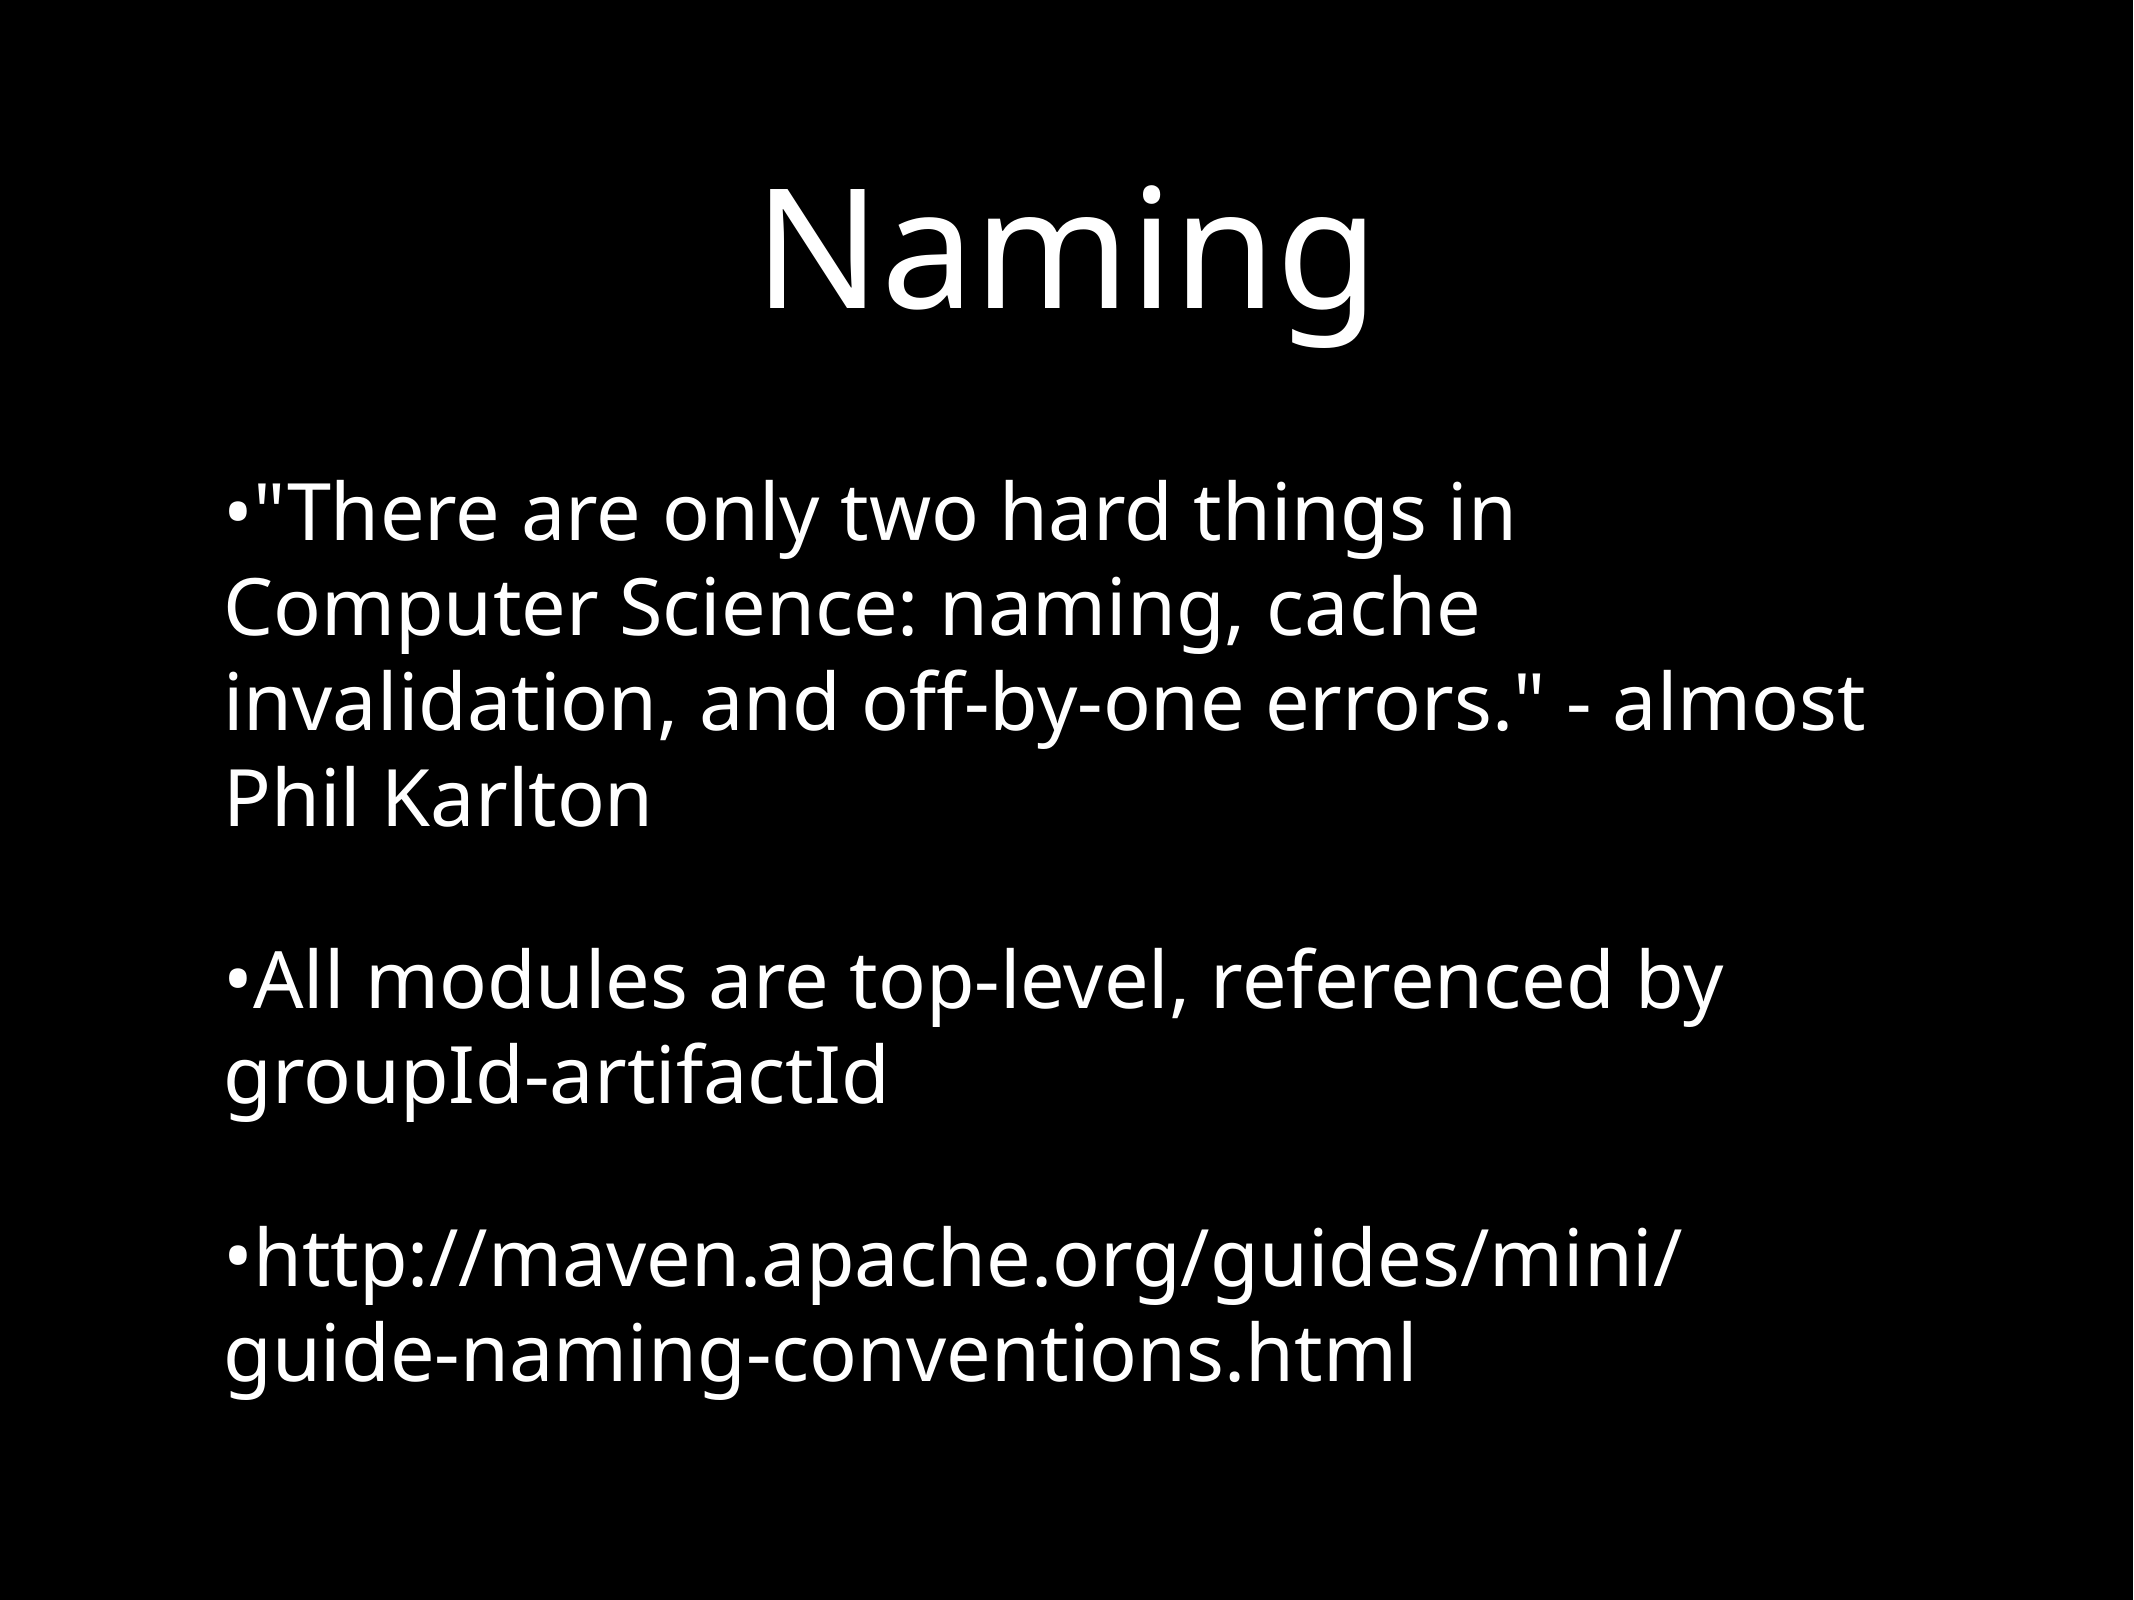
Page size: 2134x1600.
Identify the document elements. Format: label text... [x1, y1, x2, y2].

list "There are only two hard things in Computer Science: naming, cache invalidation, and off-by-one errors." - almost Phil Karlton All modules are top-level, referenced by groupId-artifactId http://maven.apache.org/guides/mini/guide-naming-conventions.html [208, 454, 1925, 1392]
title Naming [208, 41, 1925, 442]
